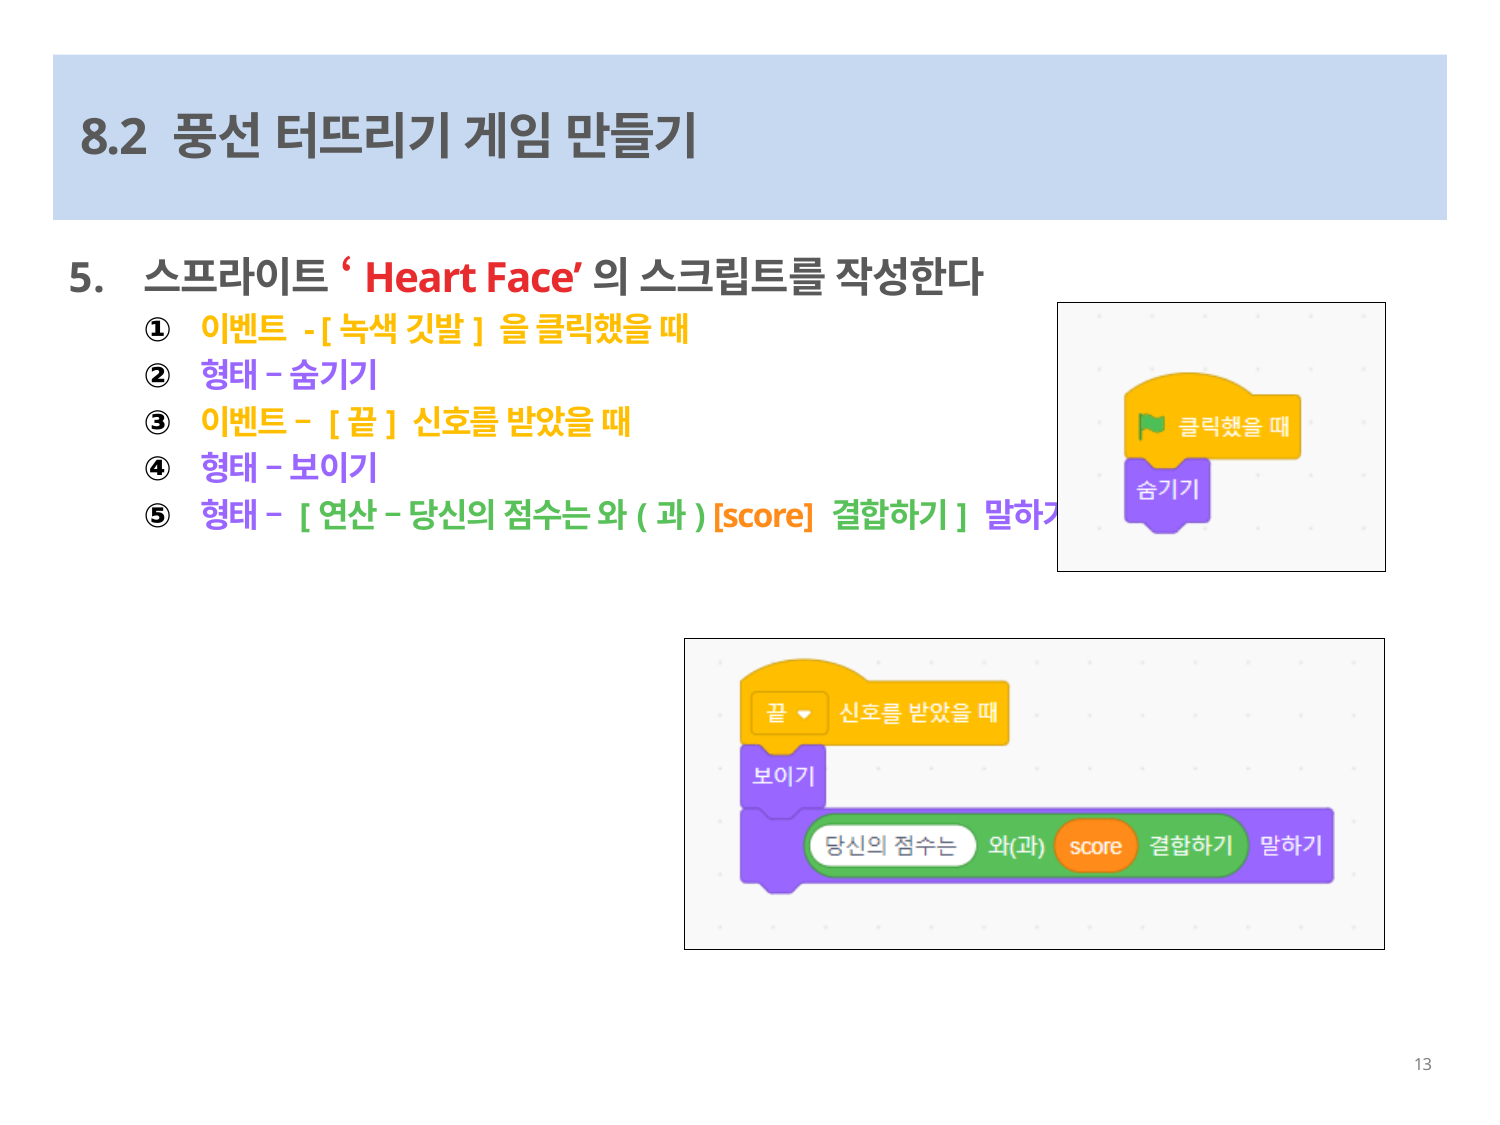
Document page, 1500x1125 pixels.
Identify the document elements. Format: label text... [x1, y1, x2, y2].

list 스프라이트 ‘Heart Face’의 스크립트를 작성한다 이벤트 - [녹색 깃발] 을 클릭했을 때 형태 – 숨기기 이벤트 – [끝] 신호를 받았을 때 형태 – 보이기 형태 – [연산 – 당신의 점수는 와(과) [score] 결합하기] 말하기 [53, 243, 1447, 1041]
title 8.2 풍선 터뜨리기 게임 만들기 [64, 30, 1340, 178]
picture [1056, 302, 1386, 572]
picture [684, 638, 1385, 950]
